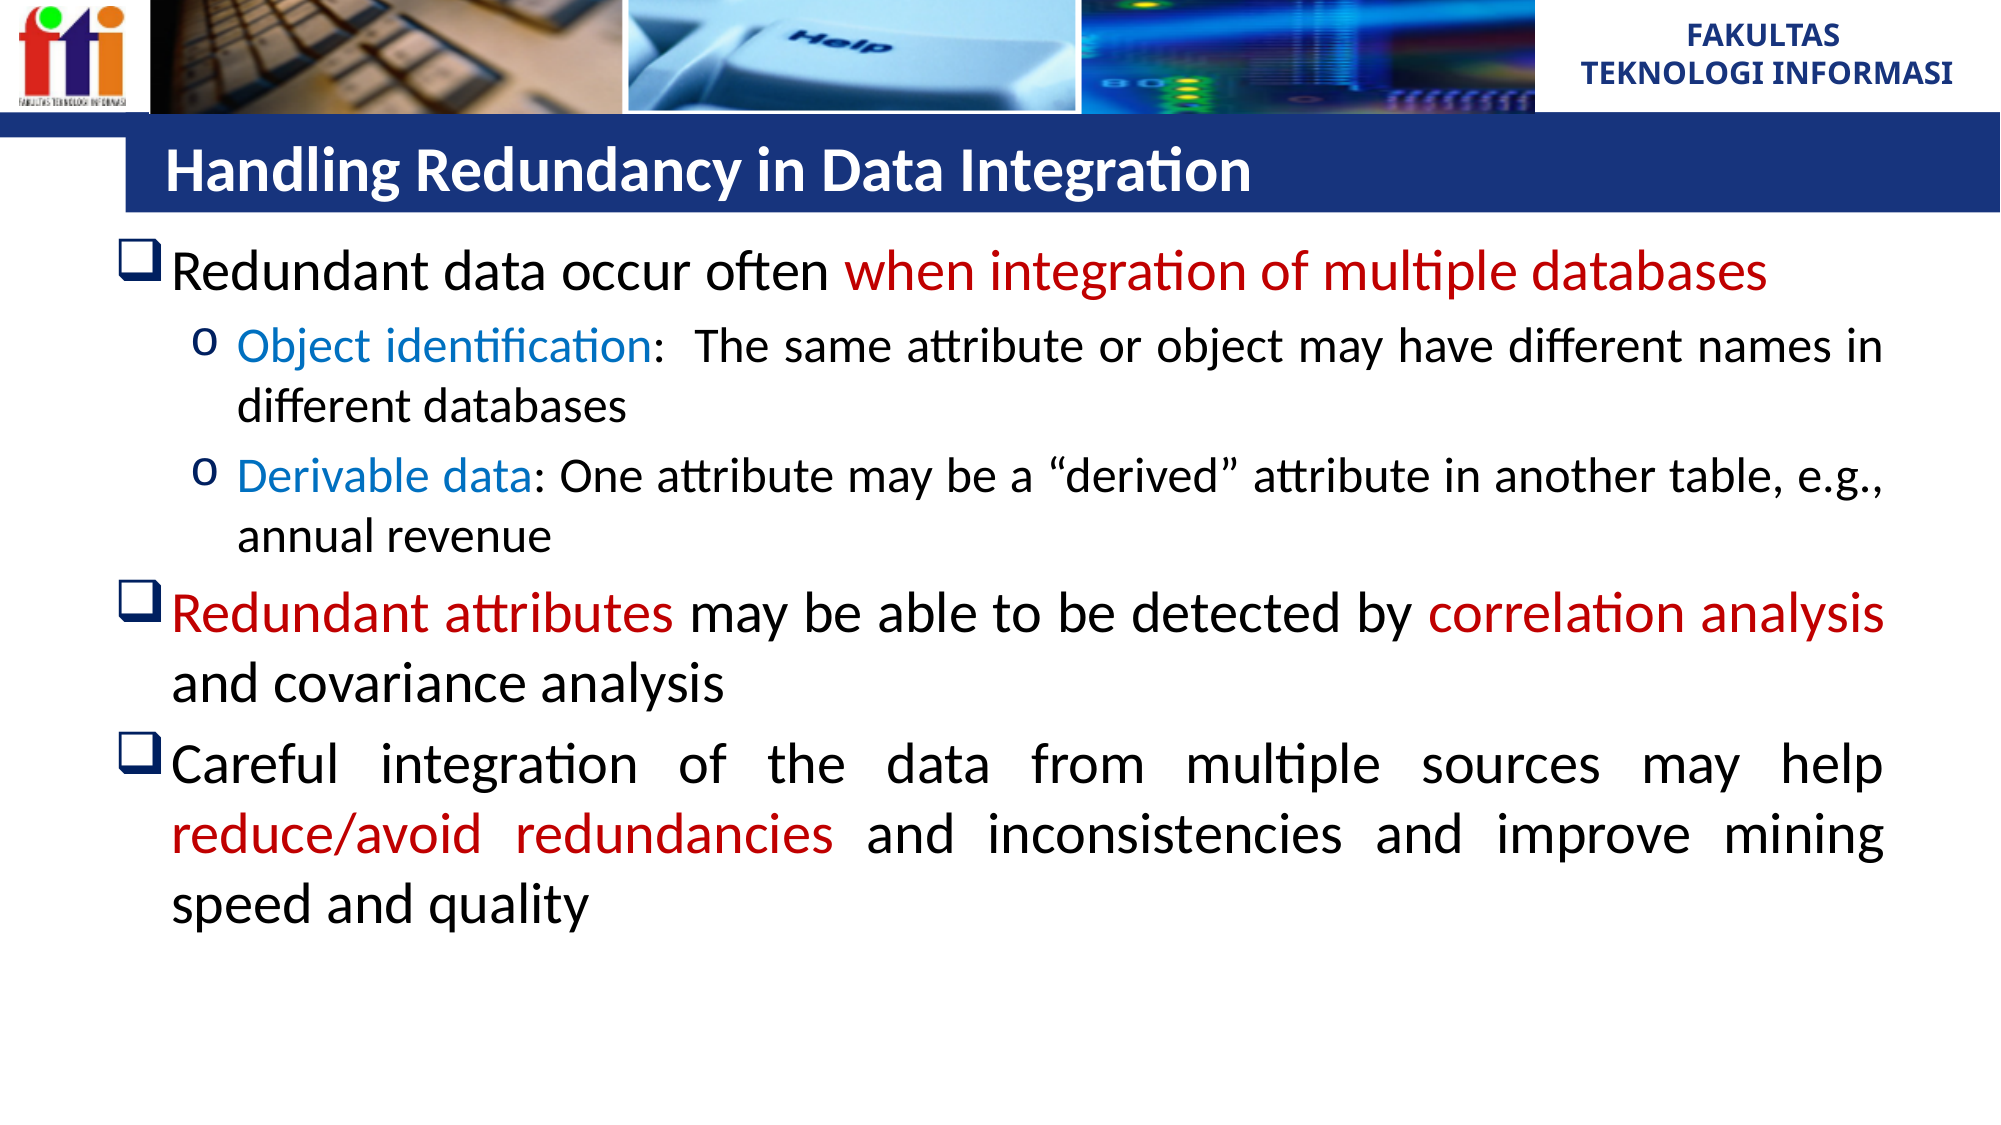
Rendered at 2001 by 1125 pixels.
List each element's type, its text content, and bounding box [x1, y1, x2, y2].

picture [149, 0, 1535, 114]
title Handling Redundancy in Data Integration [149, 119, 1934, 213]
picture [19, 6, 126, 106]
list Redundant data occur often when integration of multiple databases Object identification: The same attribute or object may have different names in different databases Derivable data: One attribute may be a “derived” attribute in another table, e.g., annual revenue Redundant attributes may be able to be detected by correlation analysis and covariance analysis Careful integration of the data from multiple sources may help reduce/avoid redundancies and inconsistencies and improve mining speed and quality [99, 224, 1901, 1038]
